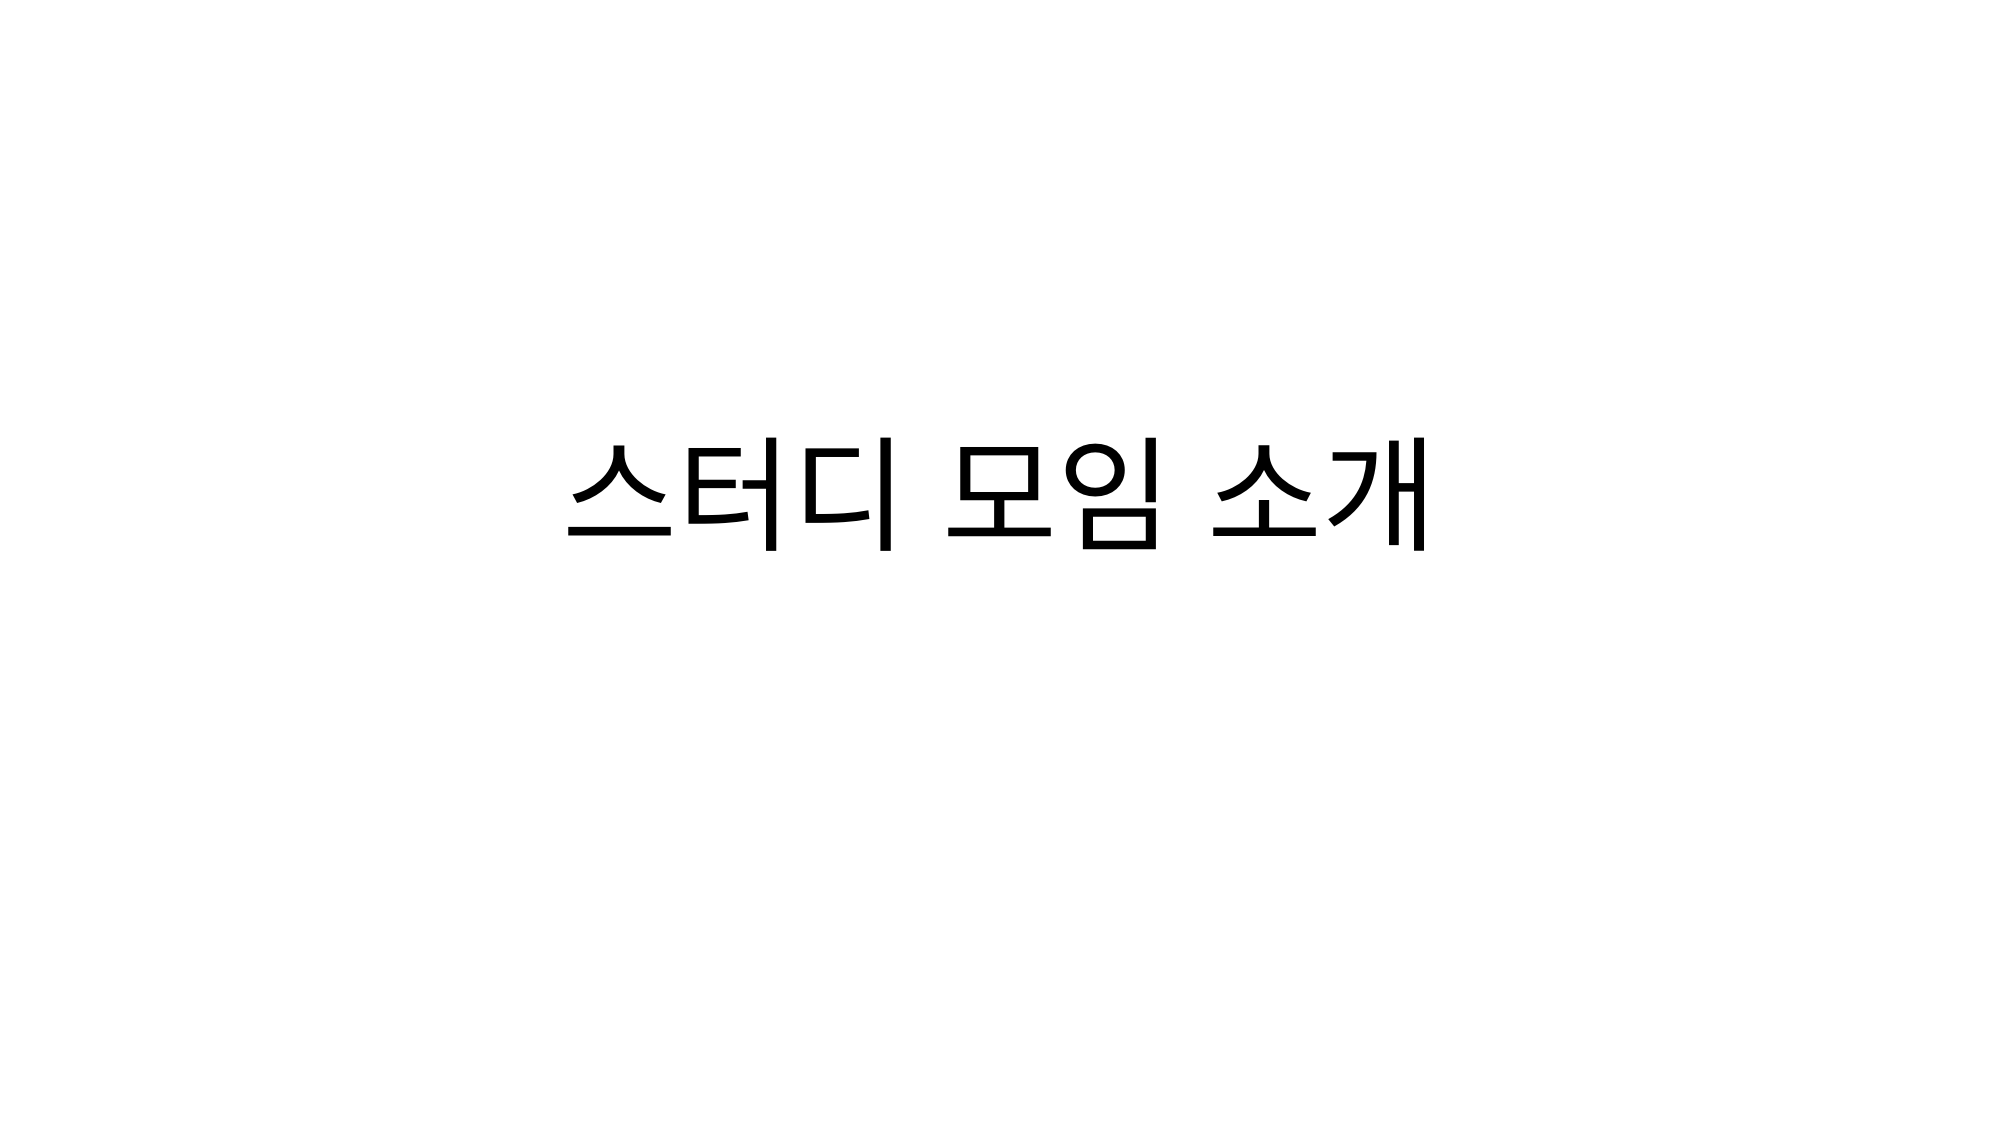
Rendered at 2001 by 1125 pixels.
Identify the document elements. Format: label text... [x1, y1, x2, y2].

title 스터디 모임 소개 [249, 184, 1750, 576]
